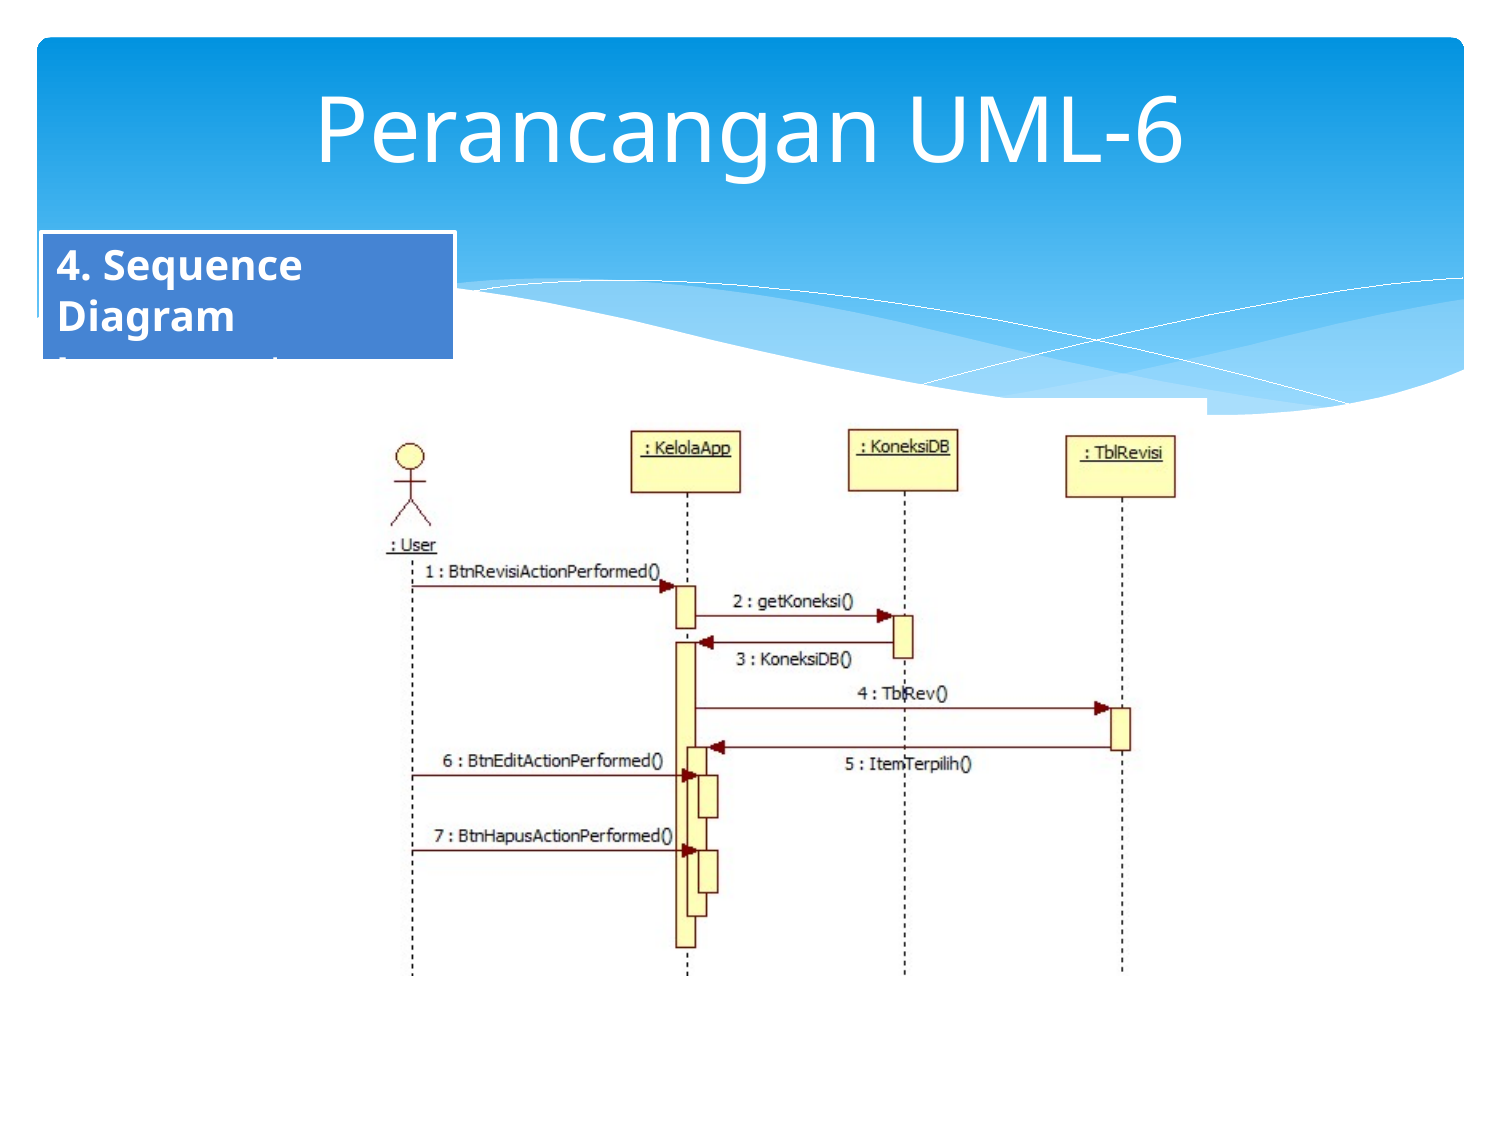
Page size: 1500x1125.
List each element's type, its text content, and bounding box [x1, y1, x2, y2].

list 4. Sequence Diagram b) Pengetahuan Baru [39, 230, 457, 364]
title Perancangan UML-6 [75, 55, 1425, 197]
picture [324, 398, 1208, 977]
